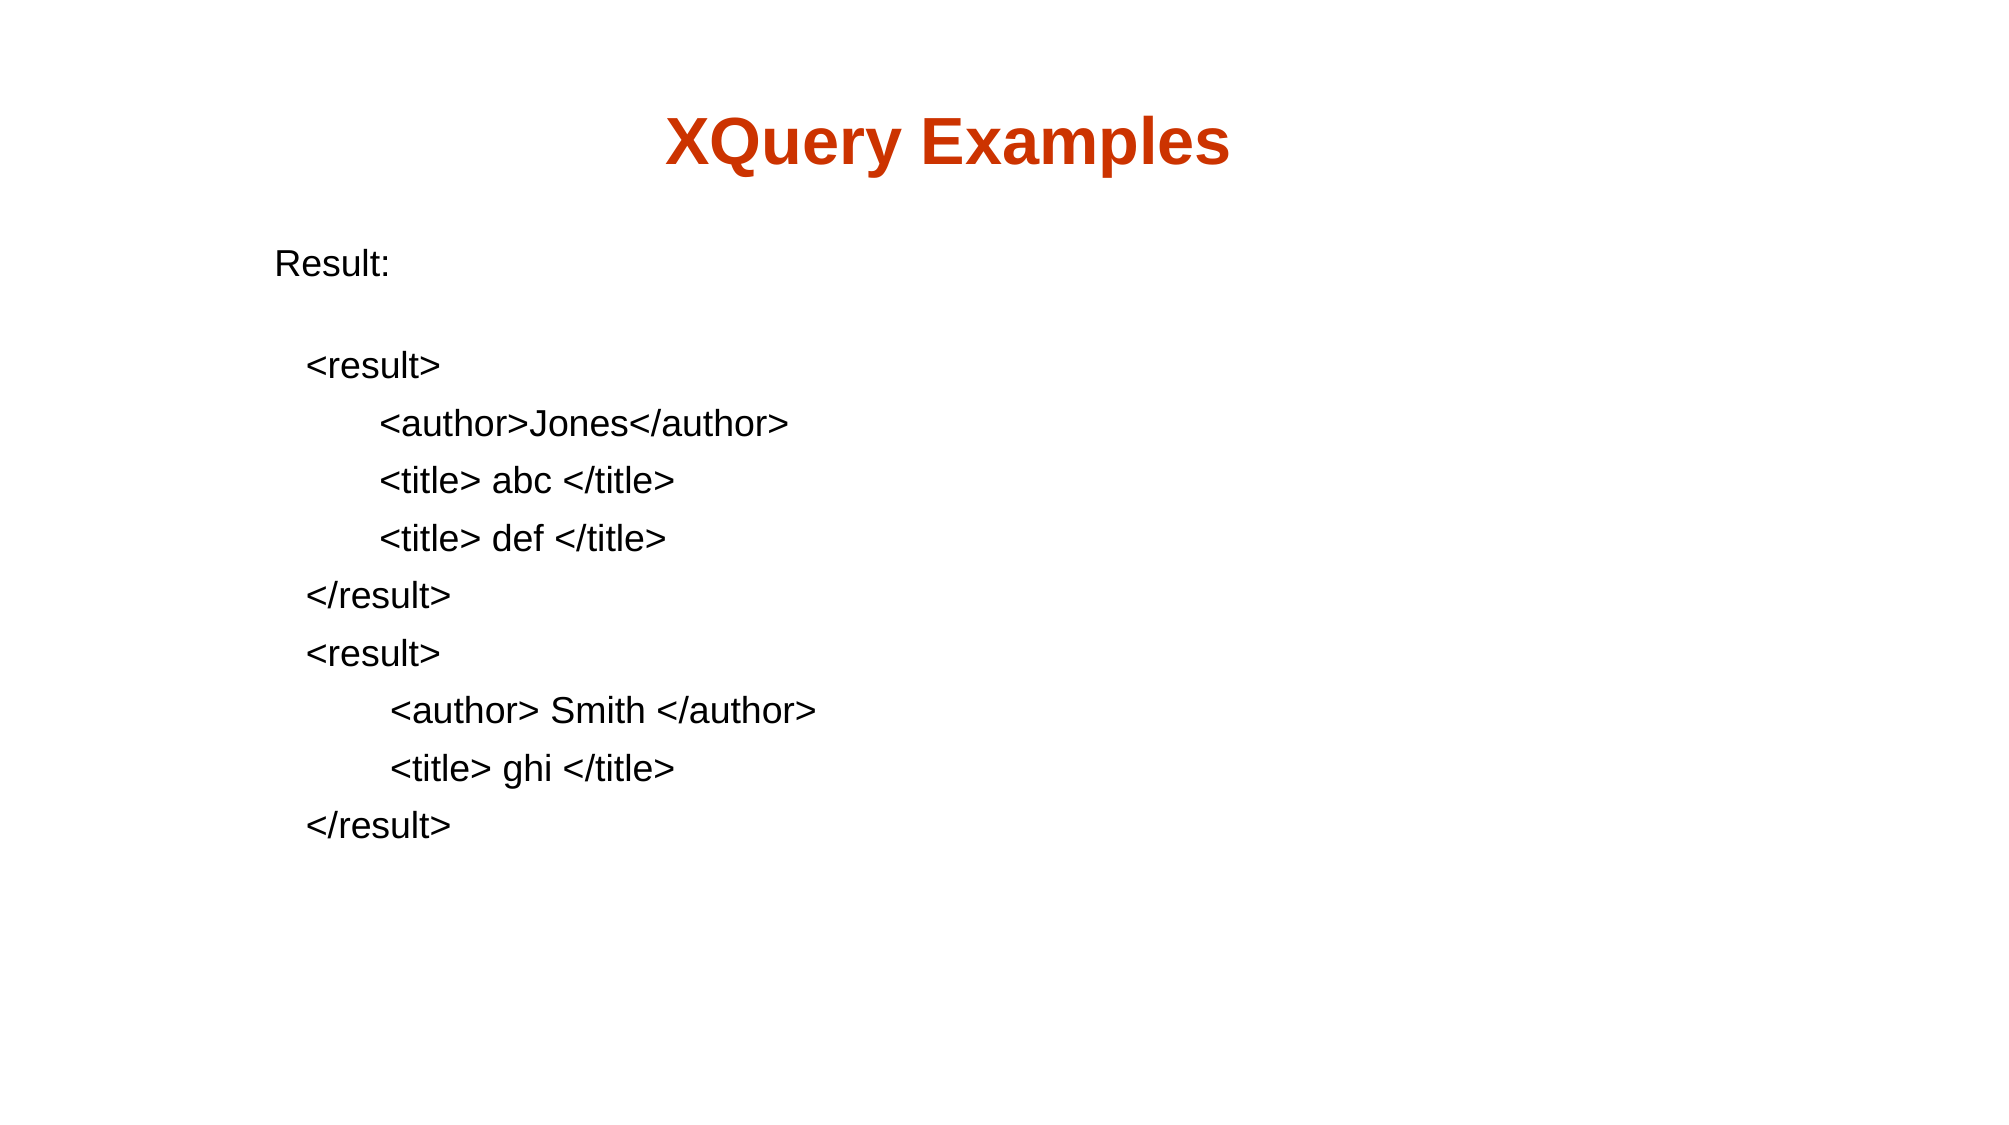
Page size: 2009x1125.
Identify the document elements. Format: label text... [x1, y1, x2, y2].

text_box XQuery Examples [197, 68, 1700, 208]
text_box Result: <result> <author>Jones</author> <title> abc </title> <title> def </title> </result> <result> <author> Smith </author> <title> ghi </title> </result> [184, 231, 1891, 901]
